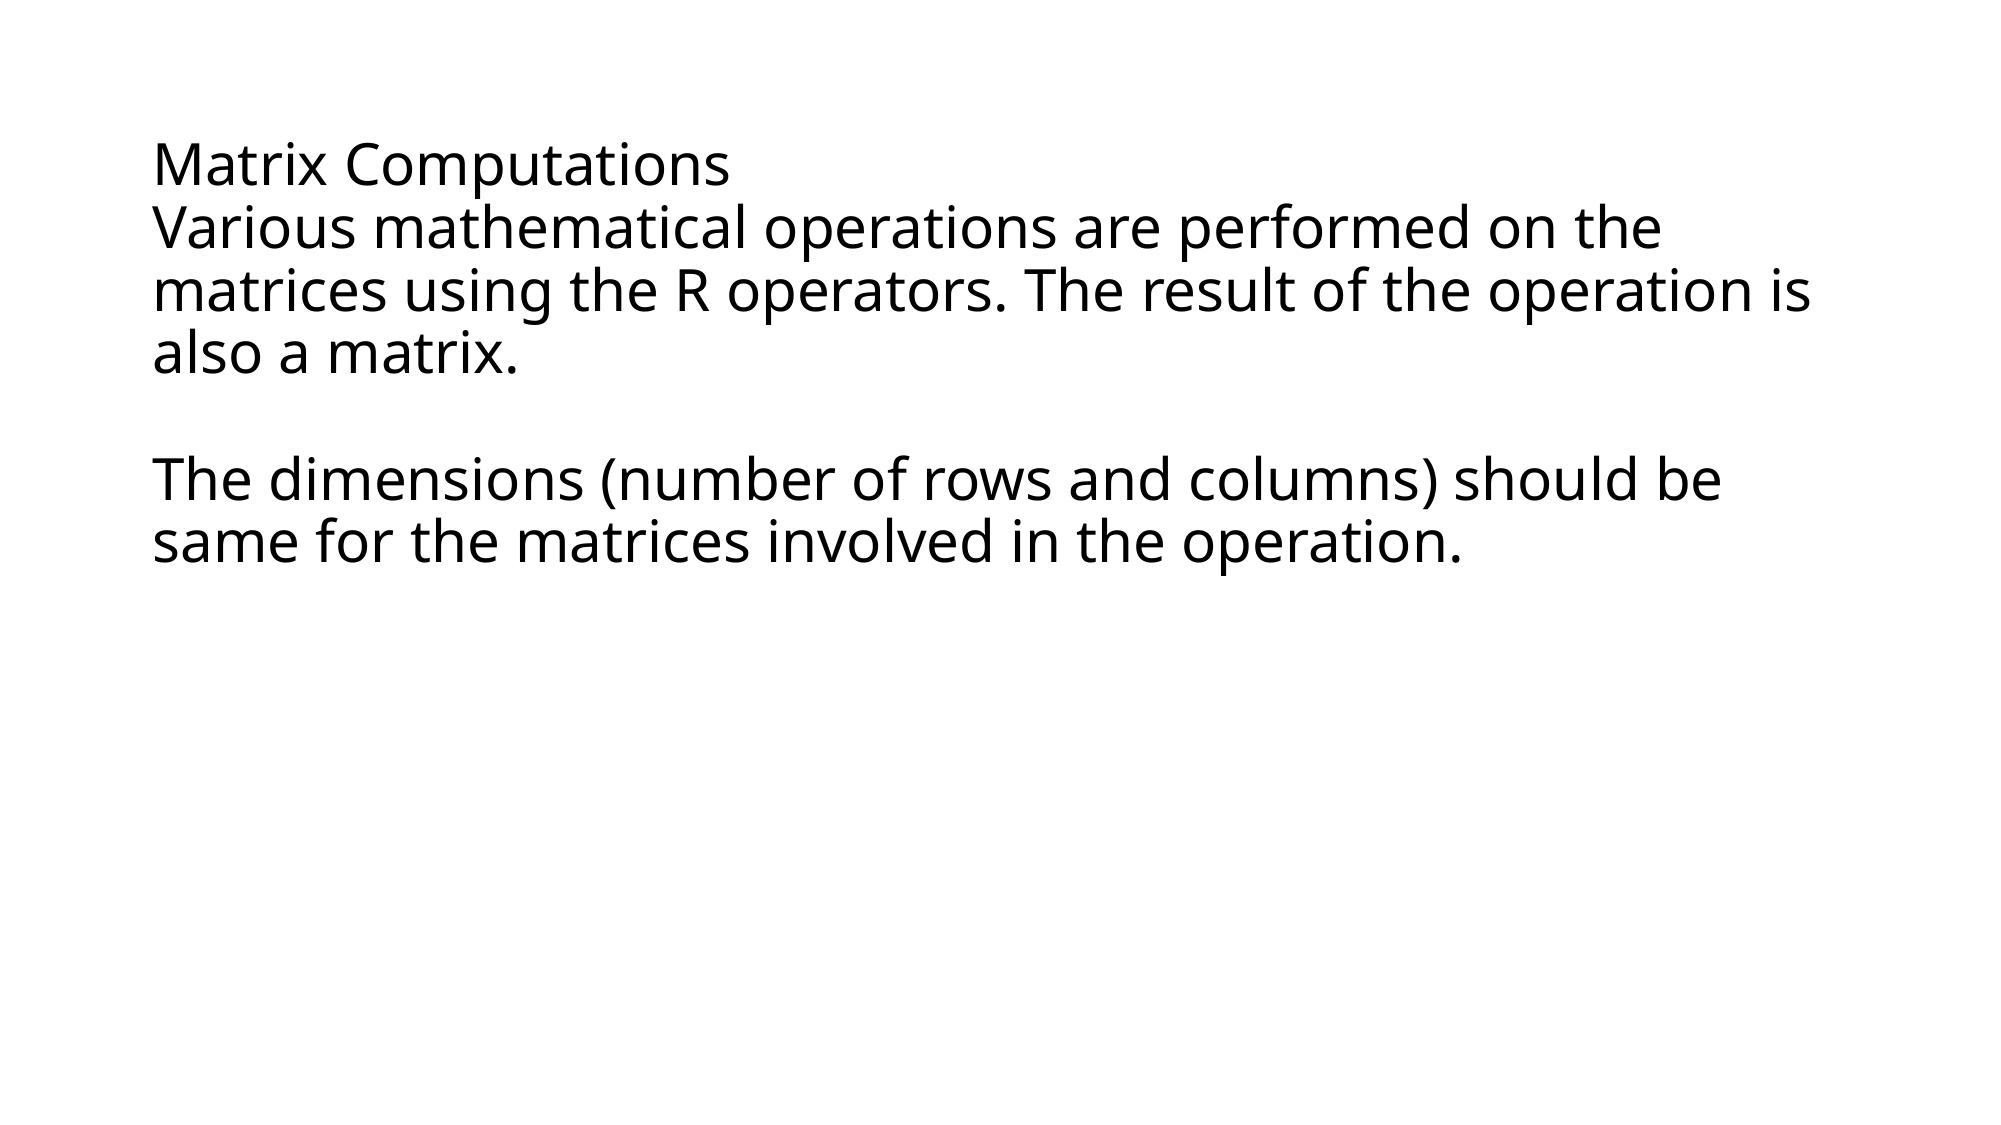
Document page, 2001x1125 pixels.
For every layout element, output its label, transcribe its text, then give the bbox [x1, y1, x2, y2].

title Matrix Computations Various mathematical operations are performed on the matrices using the R operators. The result of the operation is also a matrix. The dimensions (number of rows and columns) should be same for the matrices involved in the operation. [137, 59, 1863, 651]
